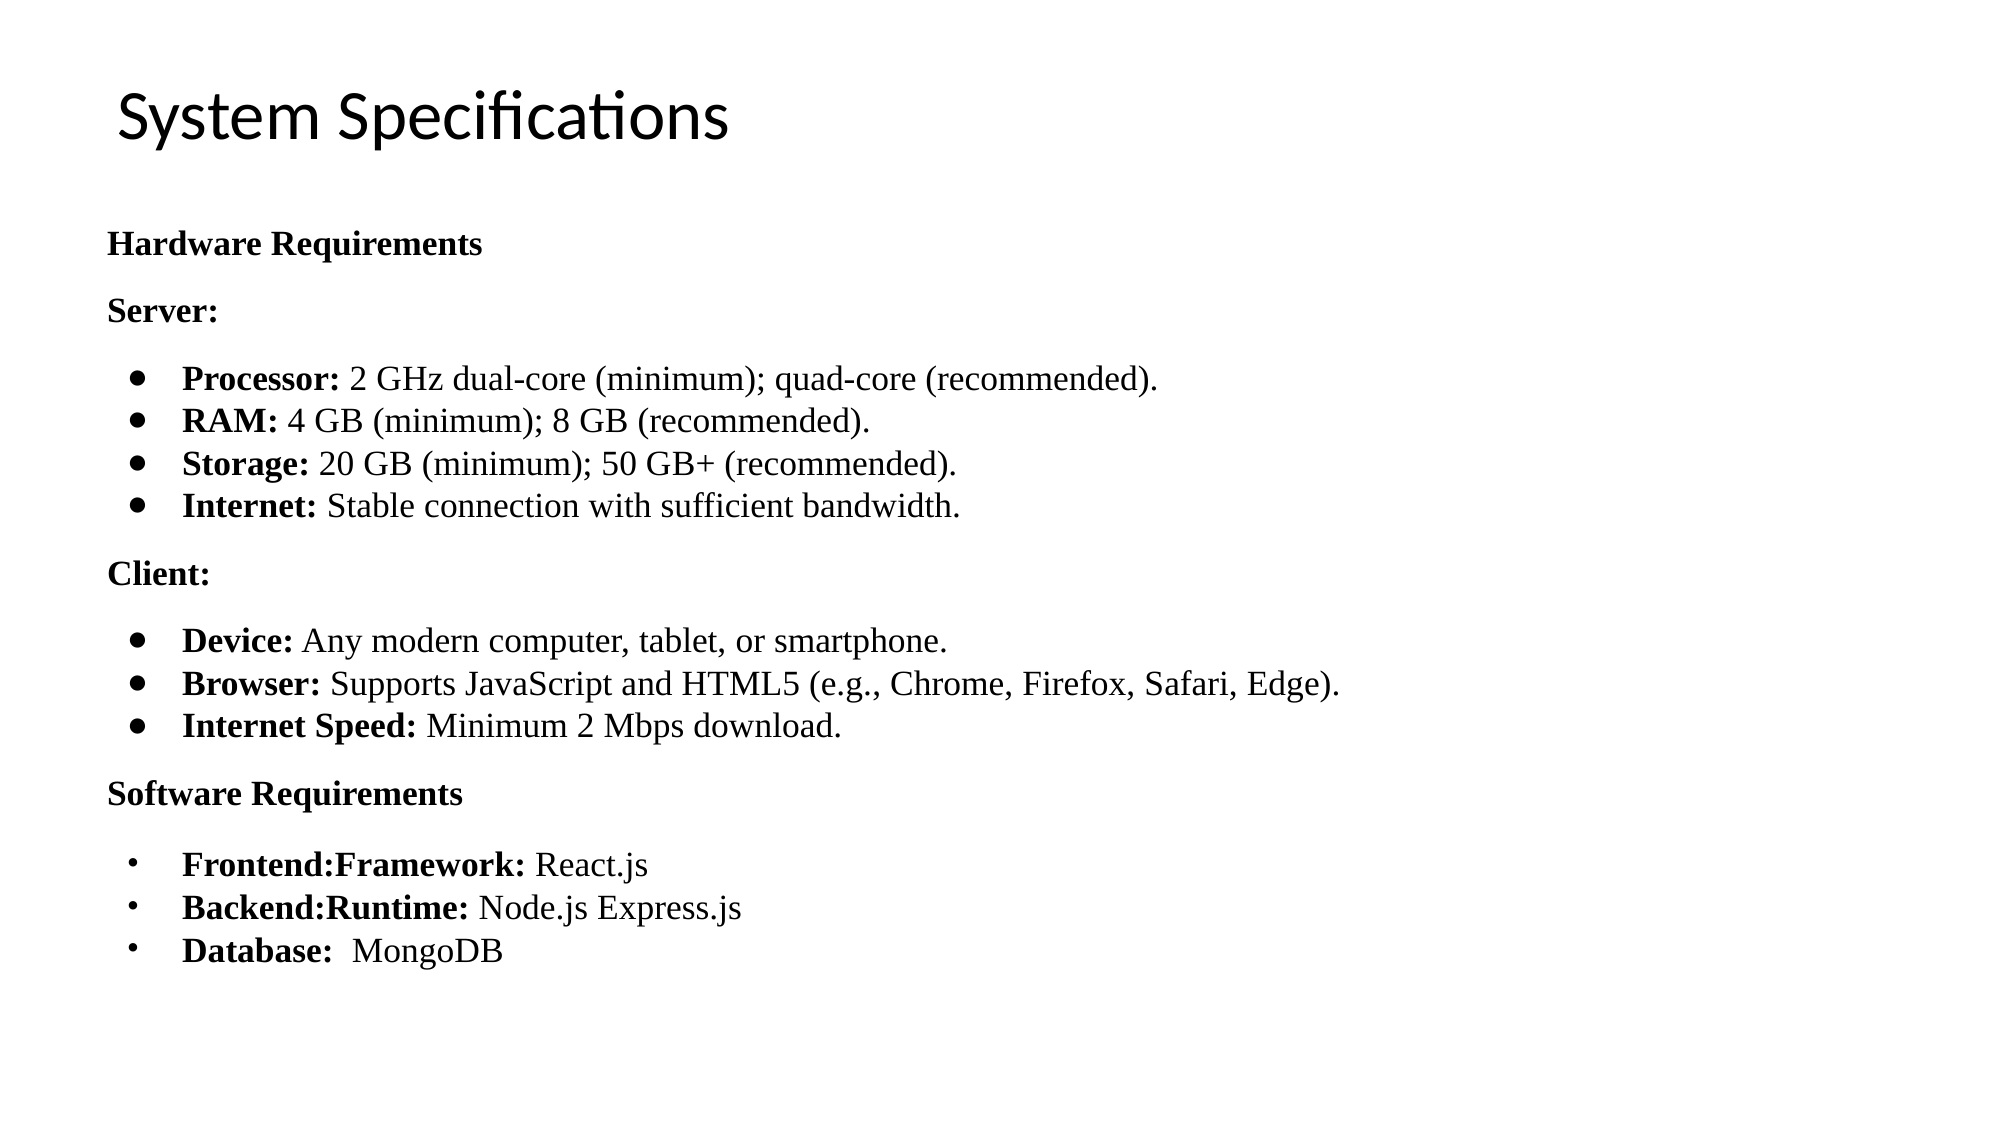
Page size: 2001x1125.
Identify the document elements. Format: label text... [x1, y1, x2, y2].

list Hardware Requirements Server: Processor: 2 GHz dual-core (minimum); quad-core (recommended). RAM: 4 GB (minimum); 8 GB (recommended). Storage: 20 GB (minimum); 50 GB+ (recommended). Internet: Stable connection with sufficient bandwidth. Client: Device: Any modern computer, tablet, or smartphone. Browser: Supports JavaScript and HTML5 (e.g., Chrome, Firefox, Safari, Edge). Internet Speed: Minimum 2 Mbps download. Software Requirements Frontend:Framework: React.js Backend:Runtime: Node.js Express.js Database: MongoDB [92, 212, 1863, 1027]
title System Specifications [101, 30, 1863, 203]
